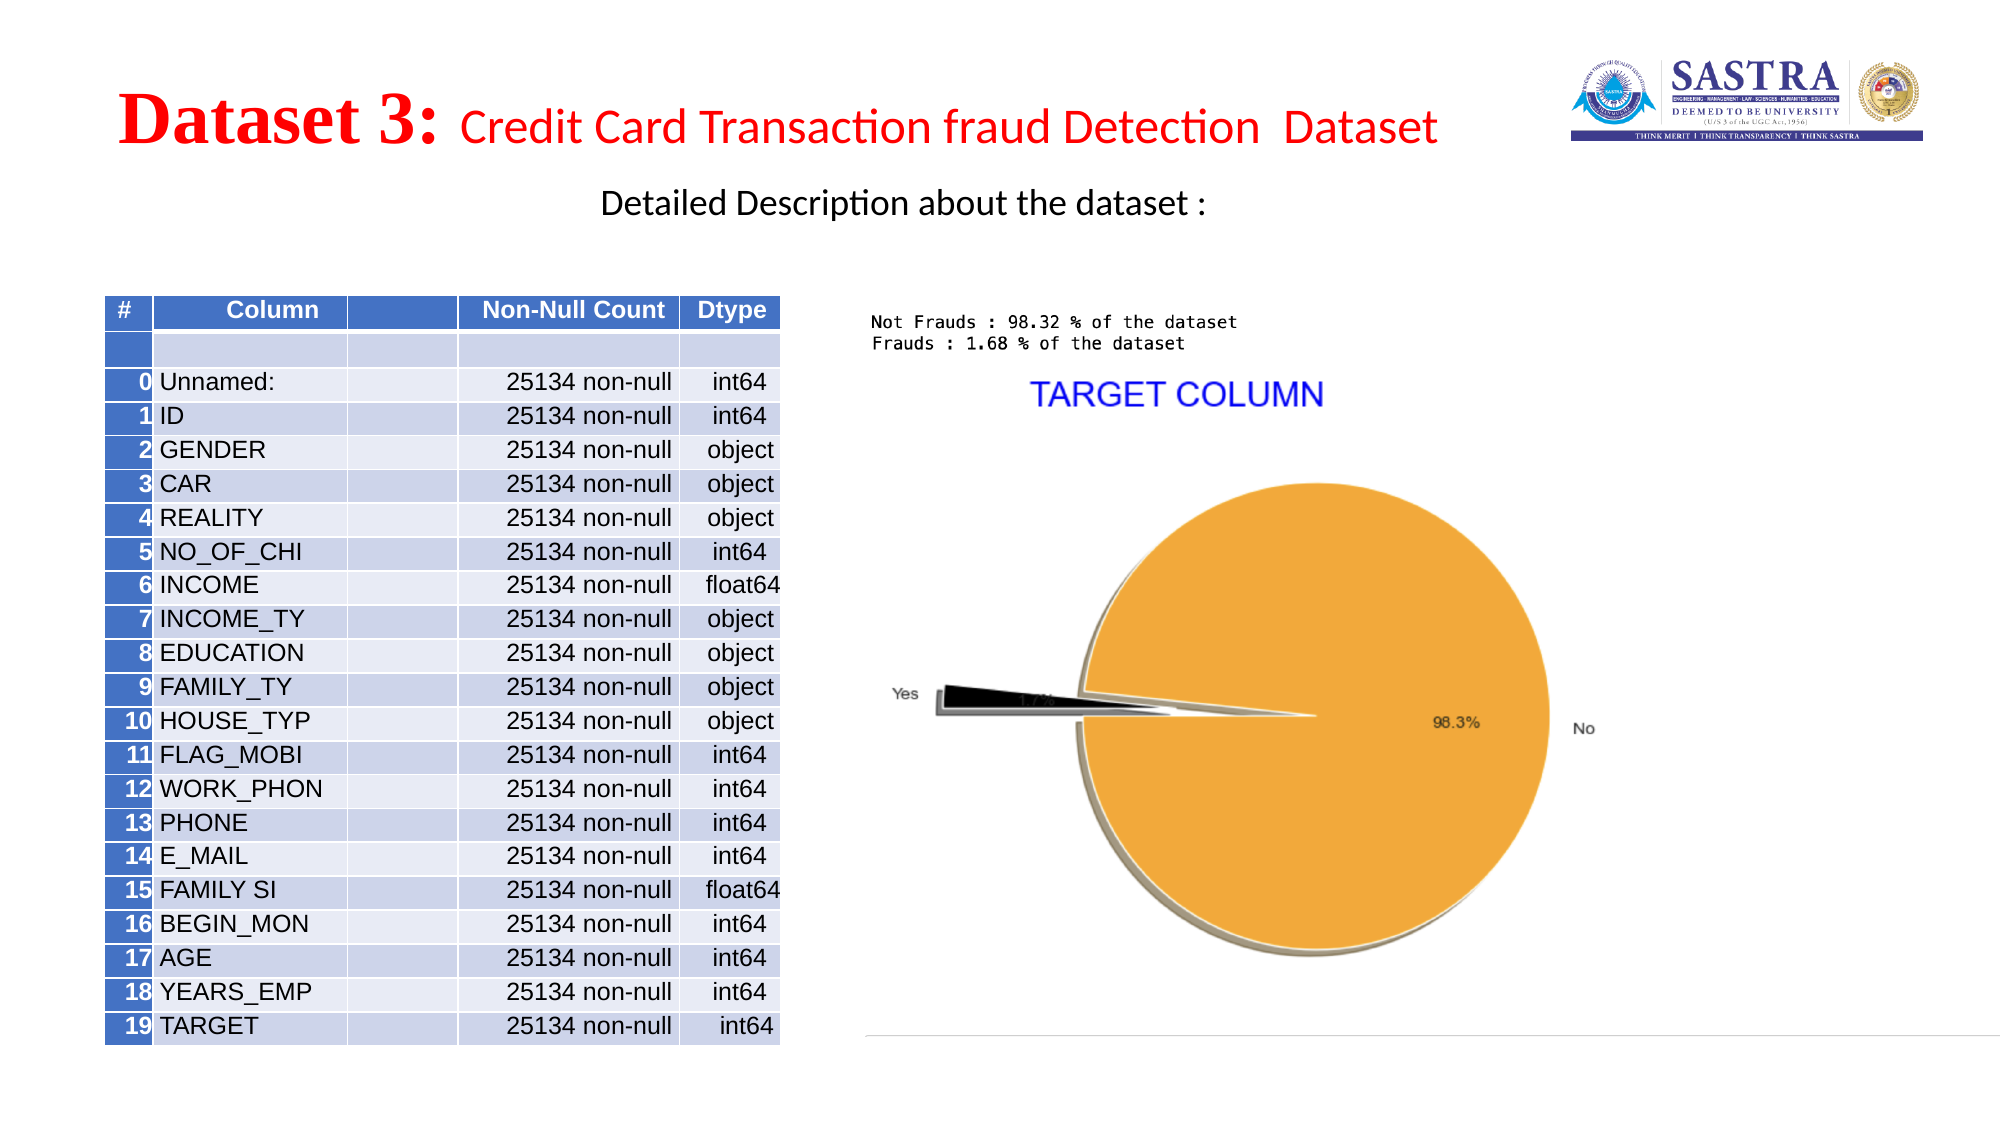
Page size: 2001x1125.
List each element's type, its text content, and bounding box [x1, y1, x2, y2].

table_cell 25134 non-null [459, 538, 679, 570]
table_cell float64 [680, 572, 780, 604]
table_cell TARGET [154, 1013, 347, 1045]
table_cell 25134 non-null [459, 809, 679, 841]
table_cell 2 [105, 436, 152, 469]
table_cell [348, 403, 457, 435]
table_cell [105, 332, 152, 367]
table_cell 0 [105, 369, 152, 401]
table_cell 11 [105, 742, 152, 774]
table_cell HOUSE_TYP [154, 708, 347, 740]
table_cell 6 [105, 572, 152, 604]
table_cell int64 [680, 742, 780, 774]
table_cell 18 [105, 979, 152, 1011]
table_cell [348, 911, 457, 943]
table_cell [459, 334, 679, 367]
table_cell 25134 non-null [459, 504, 679, 536]
table_cell 25134 non-null [459, 470, 679, 502]
table_cell ID [154, 403, 347, 435]
table_cell 9 [105, 674, 152, 706]
table_cell BEGIN_MON [154, 911, 347, 943]
table_cell 25134 non-null [459, 979, 679, 1011]
table_header Non-Null Count [459, 296, 679, 329]
table_cell E_MAIL [154, 843, 347, 875]
table_cell 3 [105, 470, 152, 502]
table_cell object [680, 470, 780, 502]
table_cell object [680, 674, 780, 706]
table_cell [680, 334, 780, 367]
table_cell int64 [680, 809, 780, 841]
table_cell 25134 non-null [459, 945, 679, 977]
table_header [348, 296, 457, 329]
table_cell FAMILY SI [154, 877, 347, 909]
table_header Column [154, 296, 347, 329]
table_cell GENDER [154, 436, 347, 469]
table_cell object [680, 504, 780, 536]
table_cell int64 [680, 775, 780, 808]
table_cell int64 [680, 369, 780, 401]
table_cell 25134 non-null [459, 1013, 679, 1045]
table_cell 14 [105, 843, 152, 875]
table_cell [348, 809, 457, 841]
picture [865, 304, 2000, 1037]
table_cell 13 [105, 809, 152, 841]
table_cell 17 [105, 945, 152, 977]
table_cell Unnamed: [154, 369, 347, 401]
picture [1570, 60, 1923, 142]
table_cell EDUCATION [154, 640, 347, 672]
table_cell 25134 non-null [459, 742, 679, 774]
table_cell [348, 1013, 457, 1045]
table_cell 25134 non-null [459, 843, 679, 875]
table_cell 10 [105, 708, 152, 740]
table_cell object [680, 606, 780, 638]
table_cell [348, 572, 457, 604]
table_cell 12 [105, 775, 152, 808]
table_cell [348, 674, 457, 706]
table_cell NO_OF_CHI [154, 538, 347, 570]
table_cell object [680, 640, 780, 672]
table_cell YEARS_EMP [154, 979, 347, 1011]
table_cell 25134 non-null [459, 708, 679, 740]
table_cell [348, 436, 457, 469]
table_cell [348, 504, 457, 536]
table_cell int64 [680, 1013, 780, 1045]
table_cell [348, 369, 457, 401]
table_cell 7 [105, 606, 152, 638]
table_cell 1 [105, 403, 152, 435]
table_cell 25134 non-null [459, 640, 679, 672]
table_cell int64 [680, 945, 780, 977]
table_cell 25134 non-null [459, 674, 679, 706]
table_cell 15 [105, 877, 152, 909]
table_cell [348, 470, 457, 502]
table_cell [348, 538, 457, 570]
text_box Dataset 3: Credit Card Transaction fraud Detection Dataset [111, 60, 1572, 166]
table_cell int64 [680, 979, 780, 1011]
table_cell int64 [680, 538, 780, 570]
table_cell int64 [680, 911, 780, 943]
table_cell [348, 640, 457, 672]
table_cell [348, 606, 457, 638]
table_cell object [680, 436, 780, 469]
table_header Dtype [680, 296, 780, 329]
table_cell float64 [680, 877, 780, 909]
table_cell PHONE [154, 809, 347, 841]
table_cell [348, 843, 457, 875]
table_cell 5 [105, 538, 152, 570]
table_cell [154, 334, 347, 367]
table_cell INCOME [154, 572, 347, 604]
table_cell 4 [105, 504, 152, 536]
table_cell 25134 non-null [459, 775, 679, 808]
table_cell 25134 non-null [459, 572, 679, 604]
table_cell [348, 877, 457, 909]
table_cell WORK_PHON [154, 775, 347, 808]
table_cell REALITY [154, 504, 347, 536]
table_cell 25134 non-null [459, 403, 679, 435]
table_cell FLAG_MOBI [154, 742, 347, 774]
table_cell FAMILY_TY [154, 674, 347, 706]
table_cell 8 [105, 640, 152, 672]
table_header # [105, 296, 152, 331]
table_cell 19 [105, 1013, 152, 1045]
table_cell 25134 non-null [459, 911, 679, 943]
table_cell CAR [154, 470, 347, 502]
table_cell 25134 non-null [459, 436, 679, 469]
table_cell [348, 742, 457, 774]
table_cell 25134 non-null [459, 877, 679, 909]
text_box Detailed Description about the dataset : [593, 170, 1290, 231]
table_cell [348, 708, 457, 740]
table_cell [348, 945, 457, 977]
table_cell 25134 non-null [459, 606, 679, 638]
table_cell int64 [680, 843, 780, 875]
table_cell [348, 775, 457, 808]
table_cell 25134 non-null [459, 369, 679, 401]
table_cell [348, 979, 457, 1011]
table_cell 16 [105, 911, 152, 943]
table_cell [348, 334, 457, 367]
table_cell INCOME_TY [154, 606, 347, 638]
table_cell object [680, 708, 780, 740]
table_cell int64 [680, 403, 780, 435]
table_cell AGE [154, 945, 347, 977]
